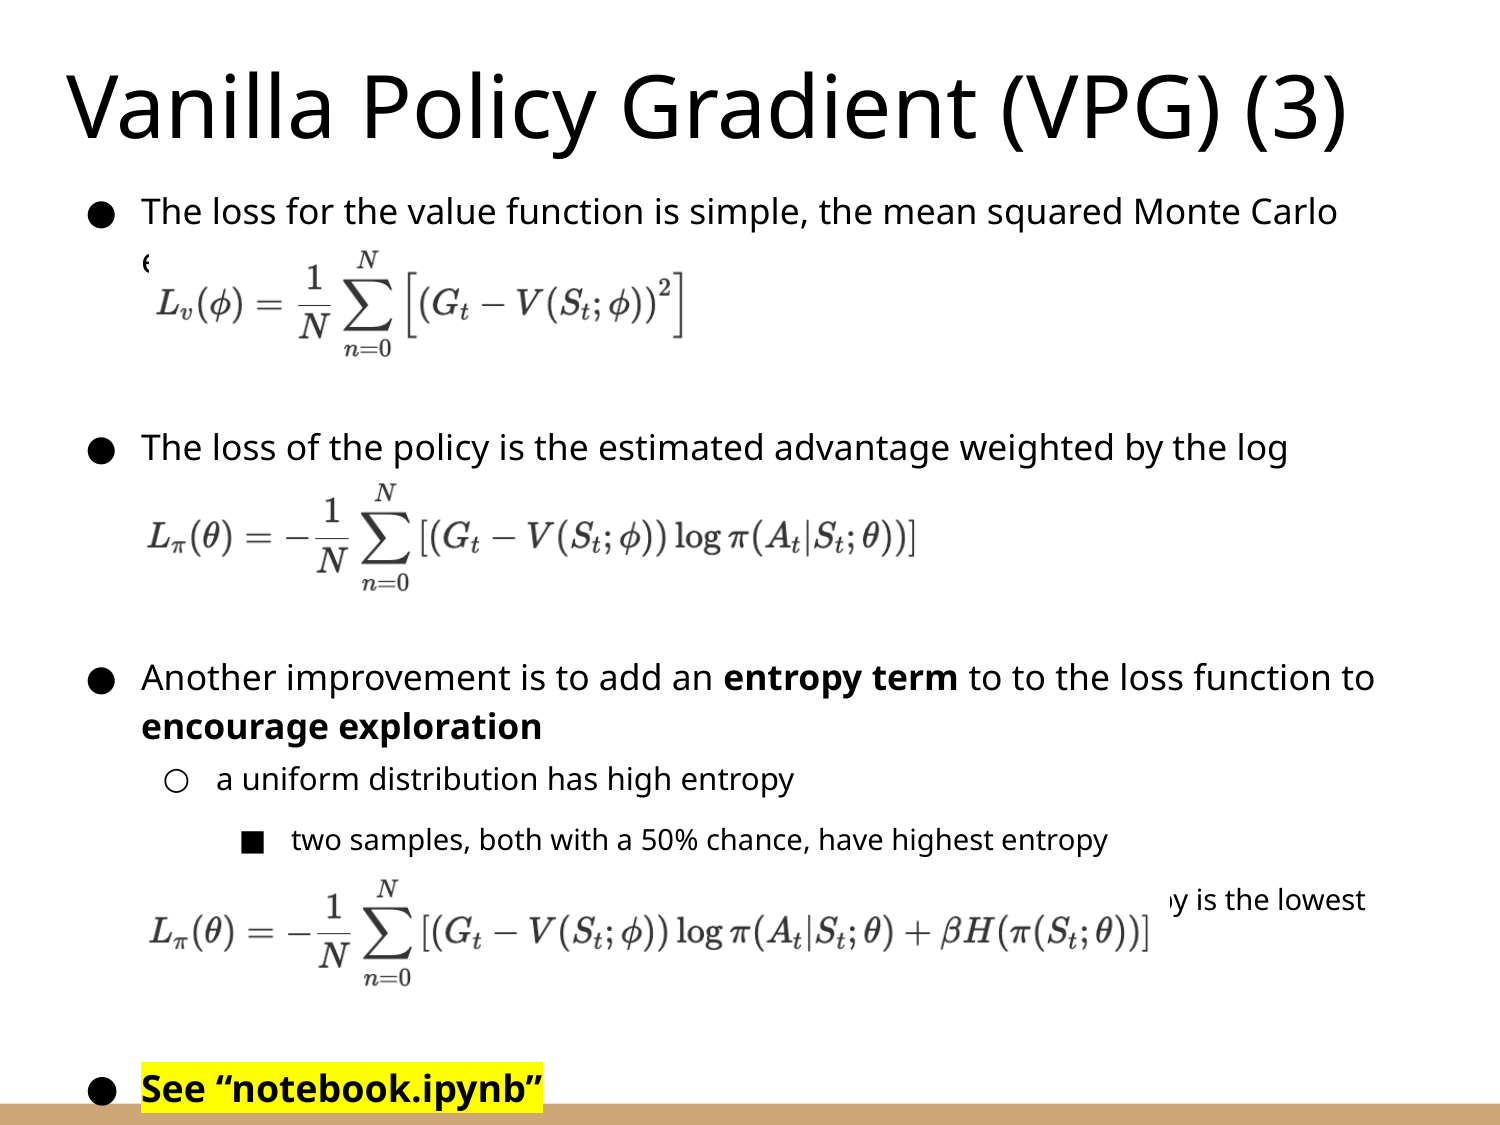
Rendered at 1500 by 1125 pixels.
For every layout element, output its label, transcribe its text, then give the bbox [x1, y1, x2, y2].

picture [140, 868, 1170, 994]
list The loss for the value function is simple, the mean squared Monte Carlo error: The loss of the policy is the estimated advantage weighted by the log probability of the action taken Another improvement is to add an entropy term to to the loss function to encourage exploration a uniform distribution has high entropy two samples, both with a 50% chance, have highest entropy conversely, two samples, one with 100% chance, then the entropy is the lowest See “notebook.ipynb” [51, 167, 1449, 1056]
title Vanilla Policy Gradient (VPG) (3) [51, 69, 1449, 167]
picture [148, 237, 700, 372]
picture [140, 474, 935, 600]
